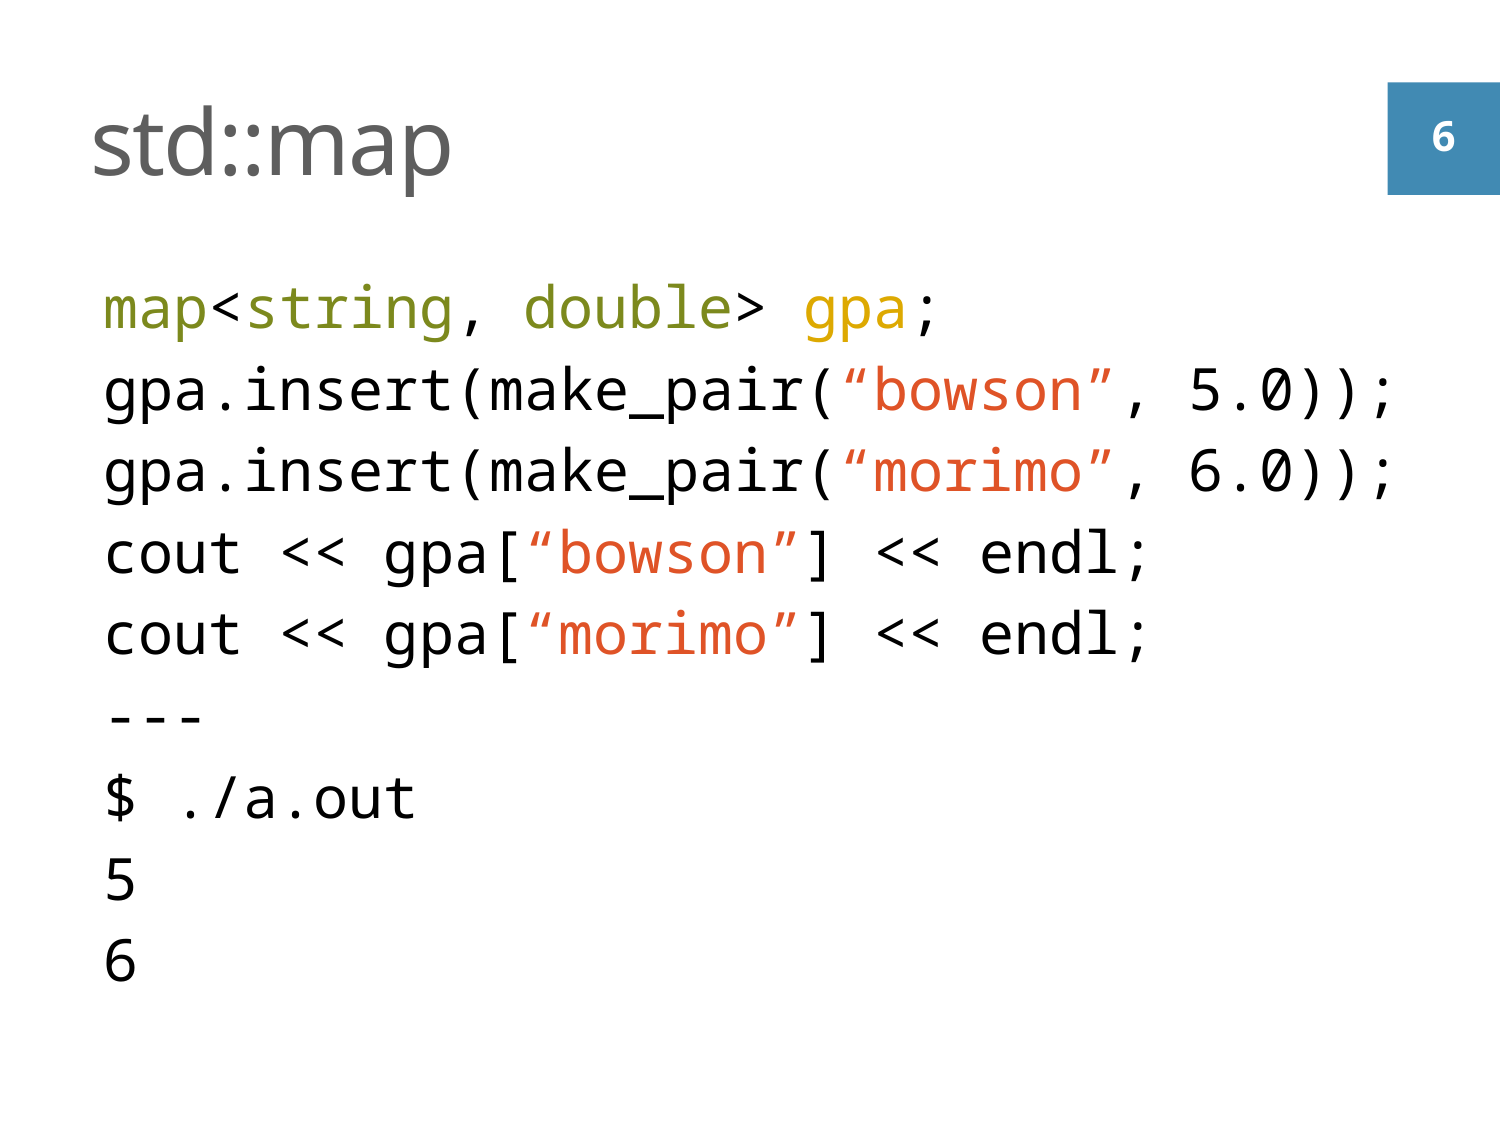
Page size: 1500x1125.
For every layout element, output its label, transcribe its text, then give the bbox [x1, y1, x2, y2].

list map<string, double> gpa; gpa.insert(make_pair(“bowson”, 5.0)); gpa.insert(make_pair(“morimo”, 6.0)); cout << gpa[“bowson”] << endl; cout << gpa[“morimo”] << endl; --- $ ./a.out 5 6 [75, 262, 1469, 1050]
title std::map [75, 45, 1469, 233]
